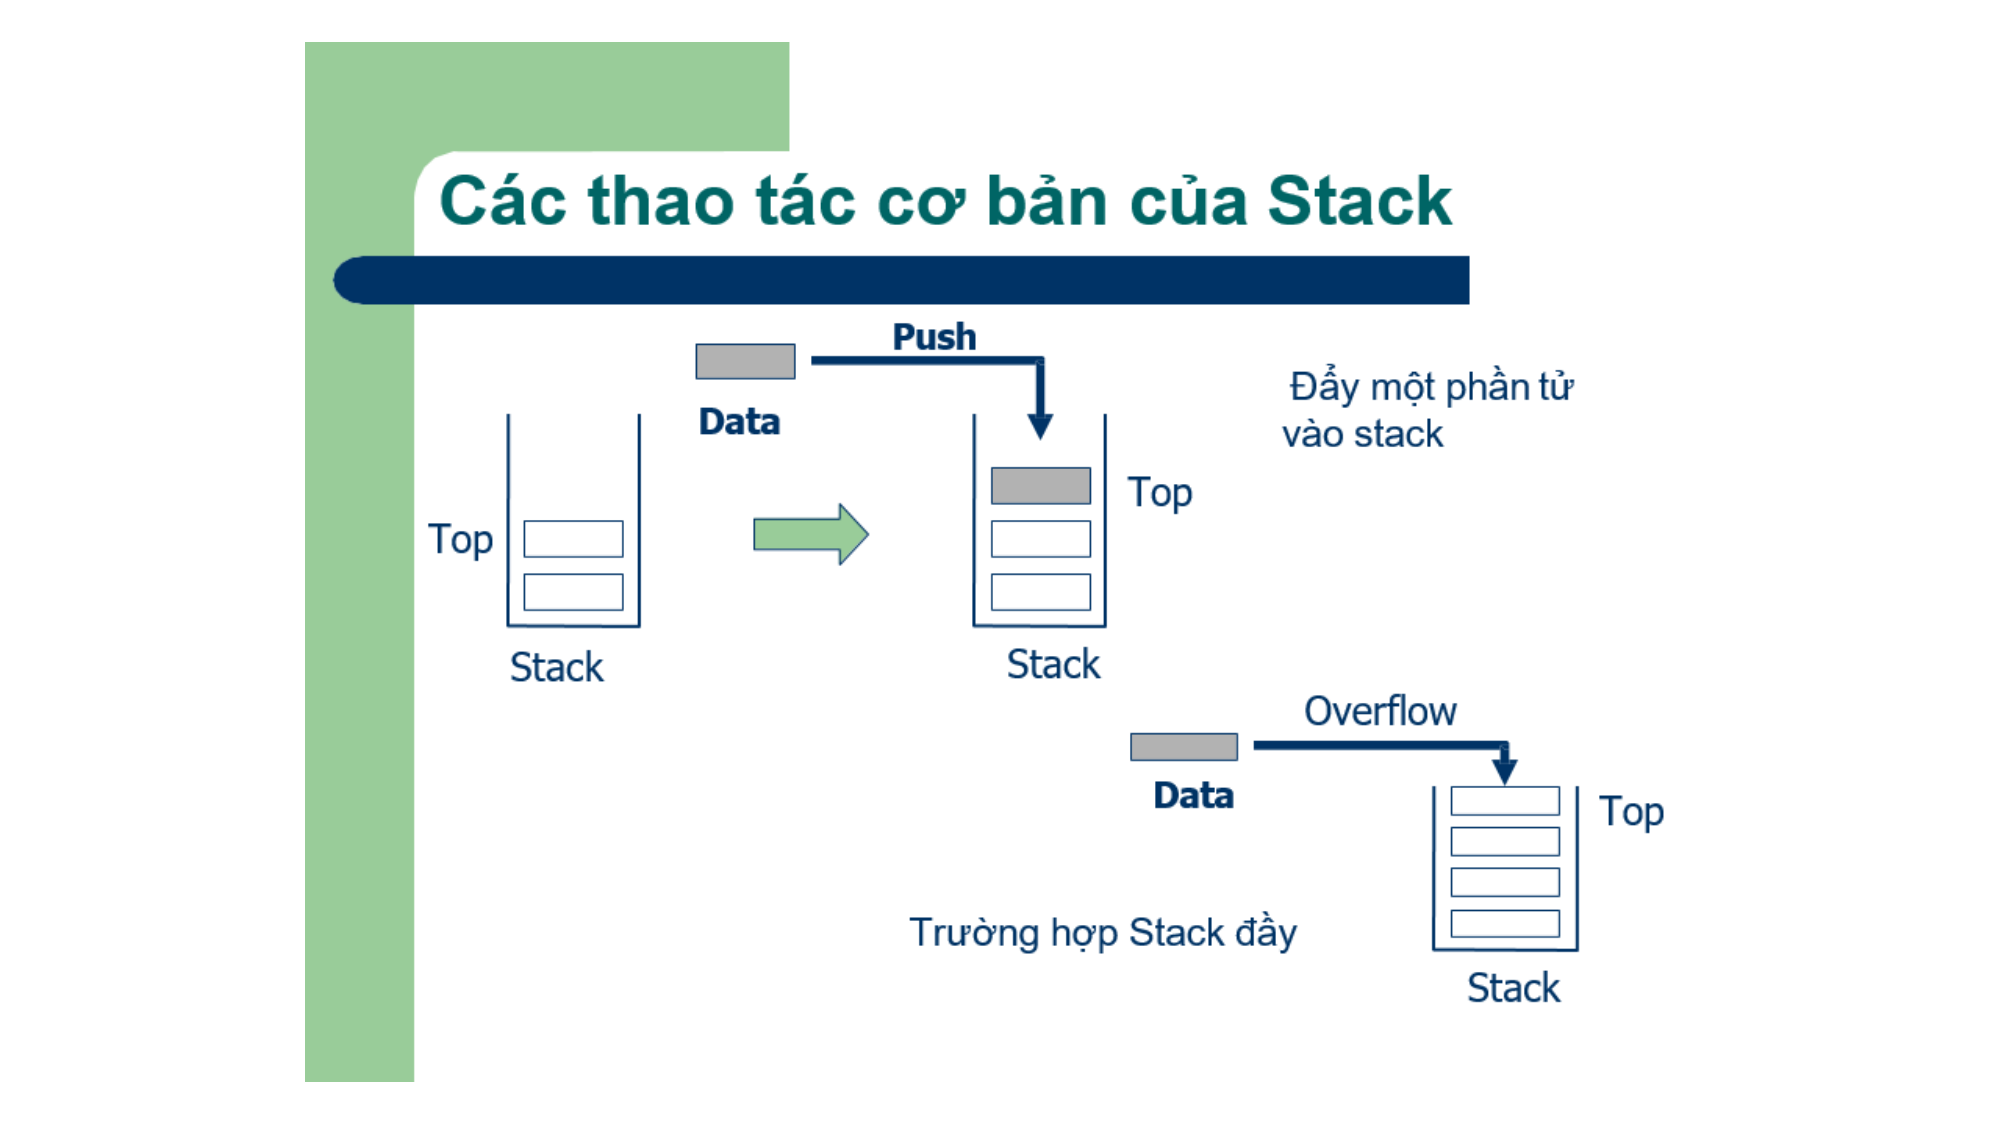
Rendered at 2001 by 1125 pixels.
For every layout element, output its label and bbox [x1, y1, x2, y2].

picture [305, 42, 1695, 1083]
